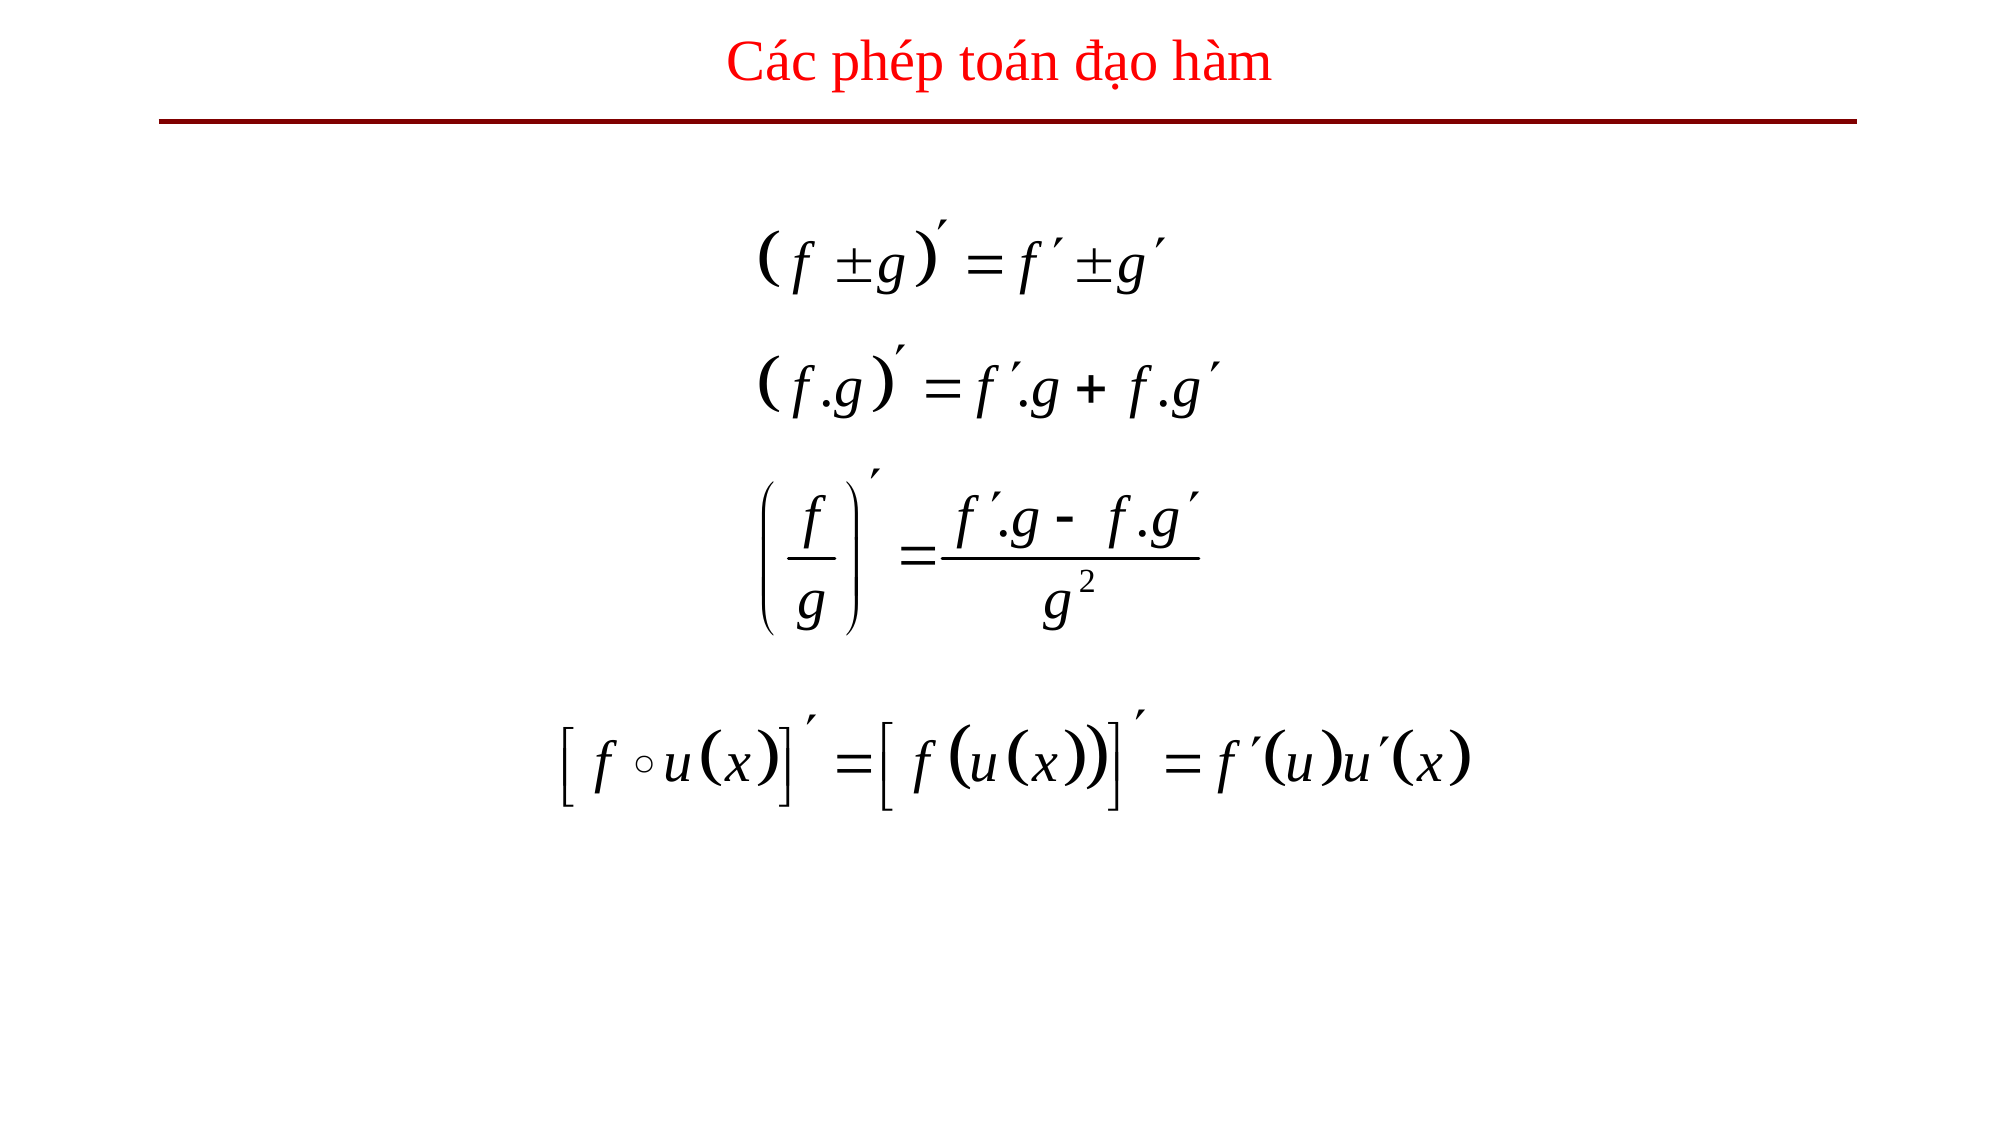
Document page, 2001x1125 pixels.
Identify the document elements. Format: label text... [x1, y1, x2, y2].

title Các phép toán đạo hàm [150, 7, 1850, 116]
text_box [755, 202, 1221, 643]
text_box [554, 691, 1470, 818]
